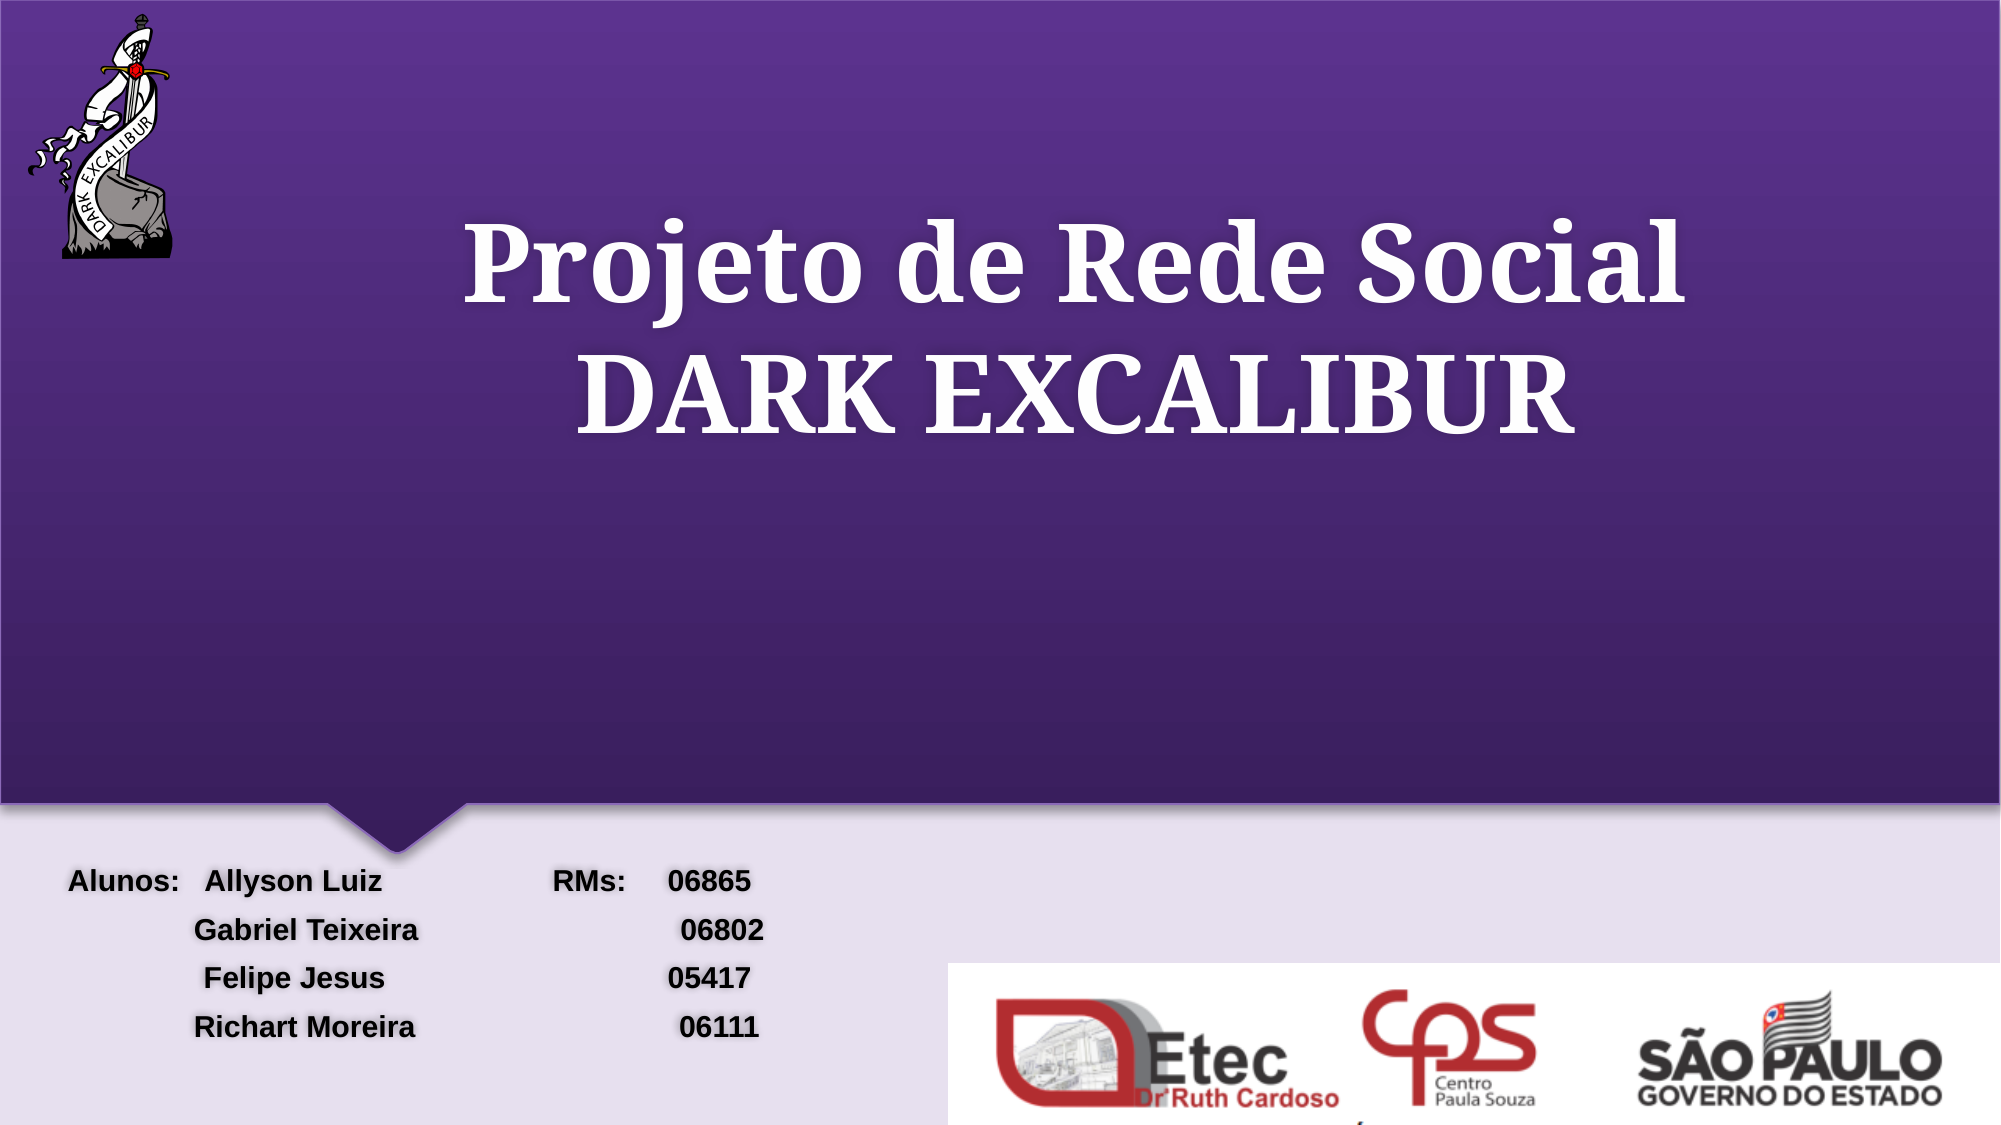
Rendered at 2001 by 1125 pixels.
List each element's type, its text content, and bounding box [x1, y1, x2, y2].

subtitle Alunos: Allyson Luiz RMs: 06865 Gabriel Teixeira 06802 Felipe Jesus 05417 Richart Moreira 06111 [52, 854, 995, 1082]
picture [948, 963, 2000, 1125]
title Projeto de Rede Social DARK EXCALIBUR [333, 185, 1816, 463]
picture [0, 0, 211, 273]
